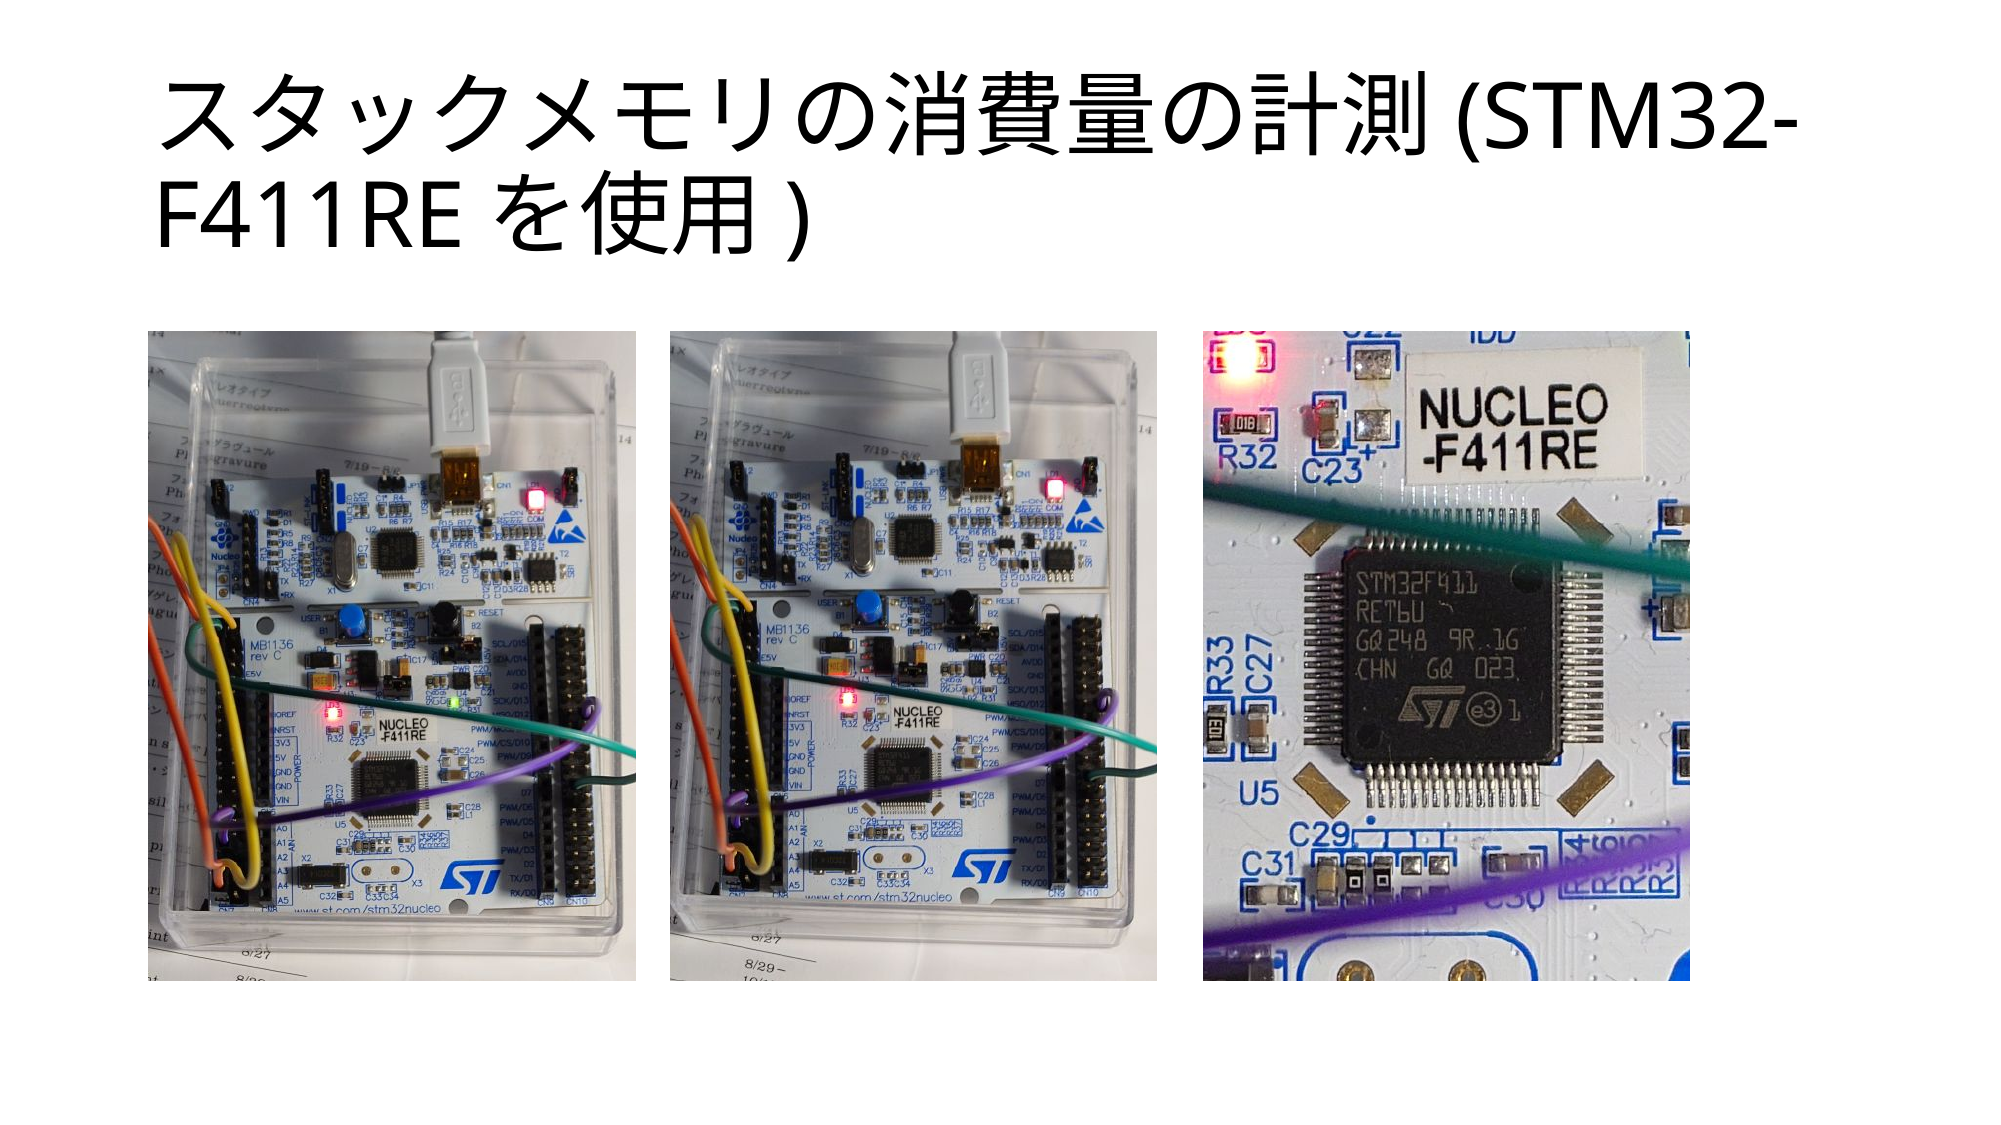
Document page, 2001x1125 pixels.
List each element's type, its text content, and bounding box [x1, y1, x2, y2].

picture [147, 330, 636, 981]
picture [669, 330, 1158, 981]
title スタックメモリの消費量の計測(STM32-F411REを使用) [137, 59, 1863, 278]
picture [1202, 330, 1691, 981]
